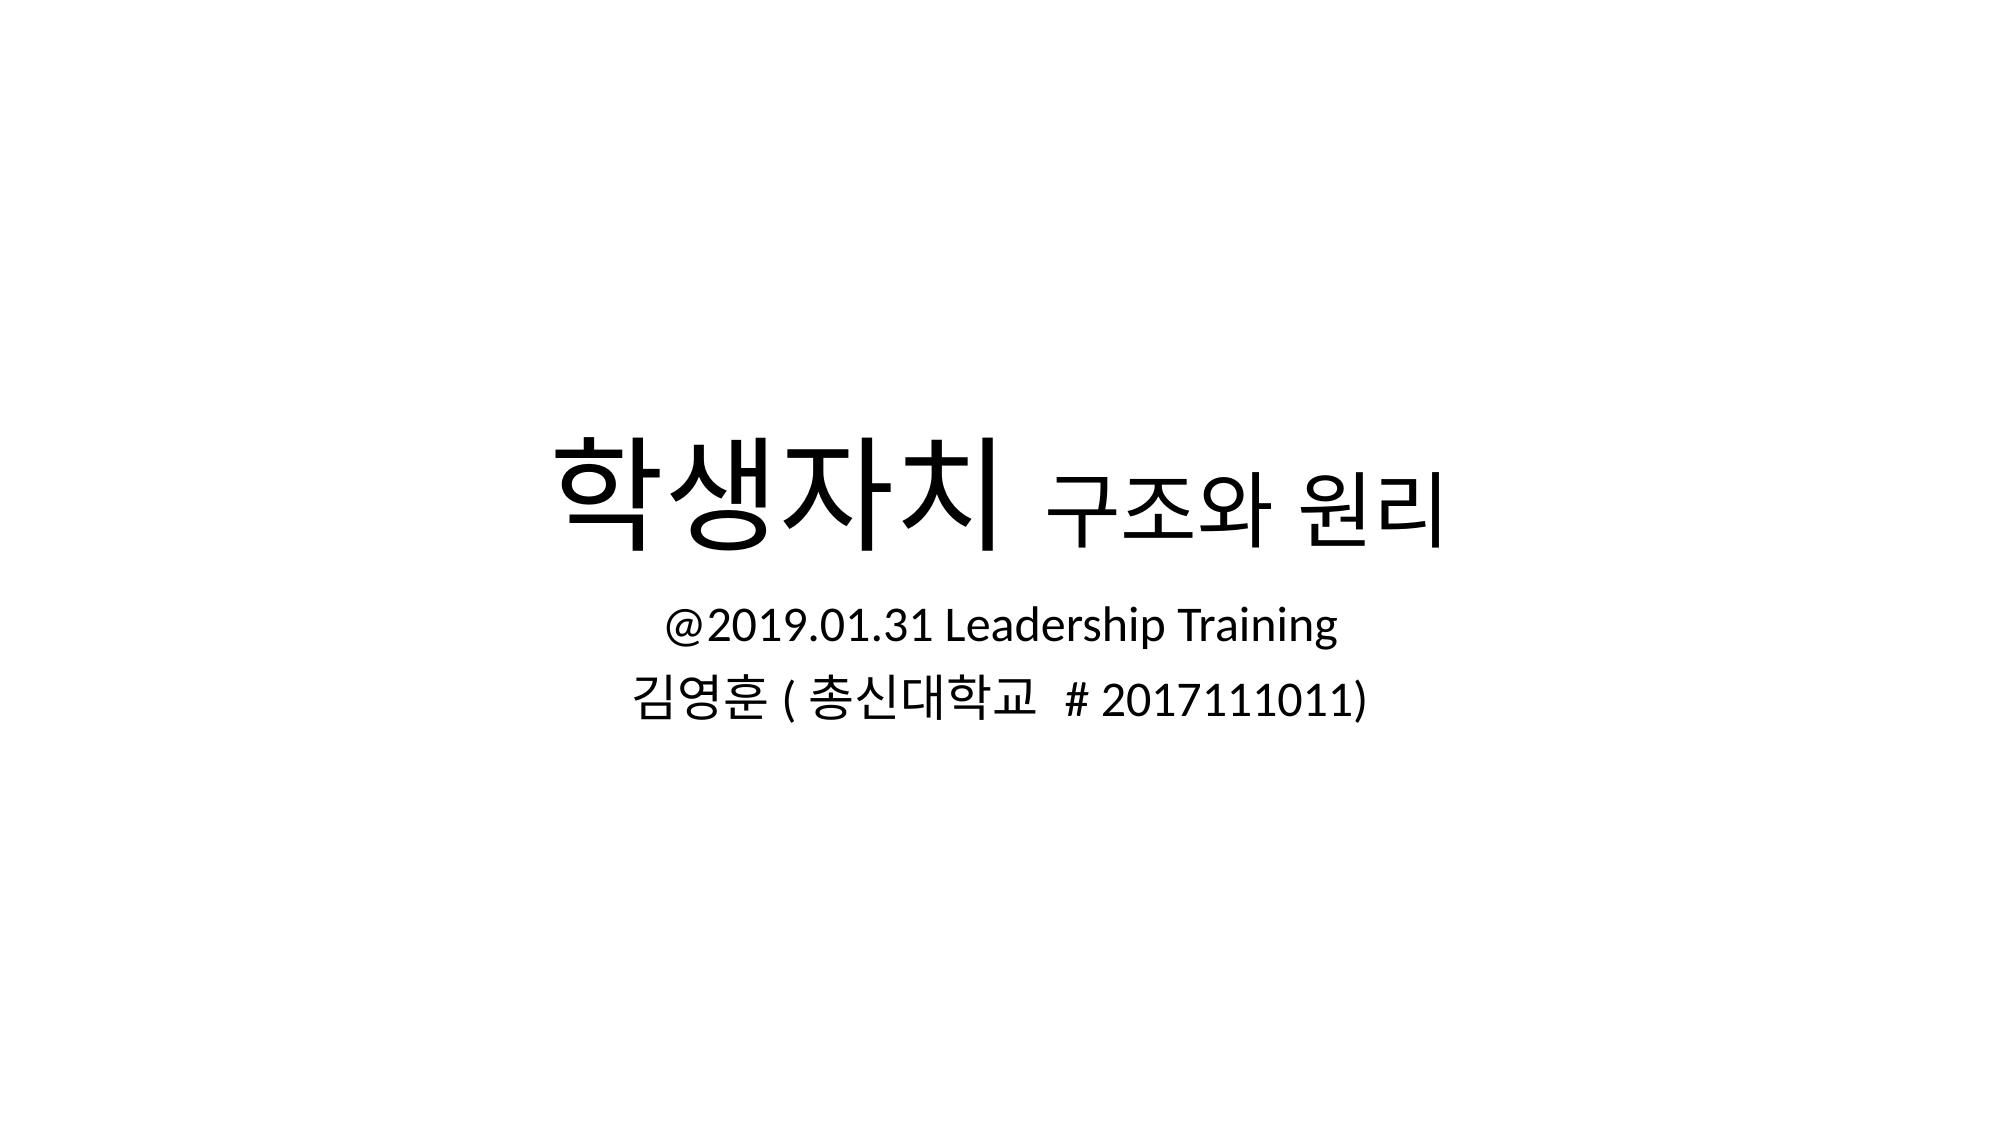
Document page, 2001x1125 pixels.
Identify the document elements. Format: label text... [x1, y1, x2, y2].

title 학생자치 구조와 원리 [249, 184, 1750, 576]
subtitle @2019.01.31 Leadership Training 김영훈(총신대학교 # 2017111011) [249, 590, 1750, 863]
